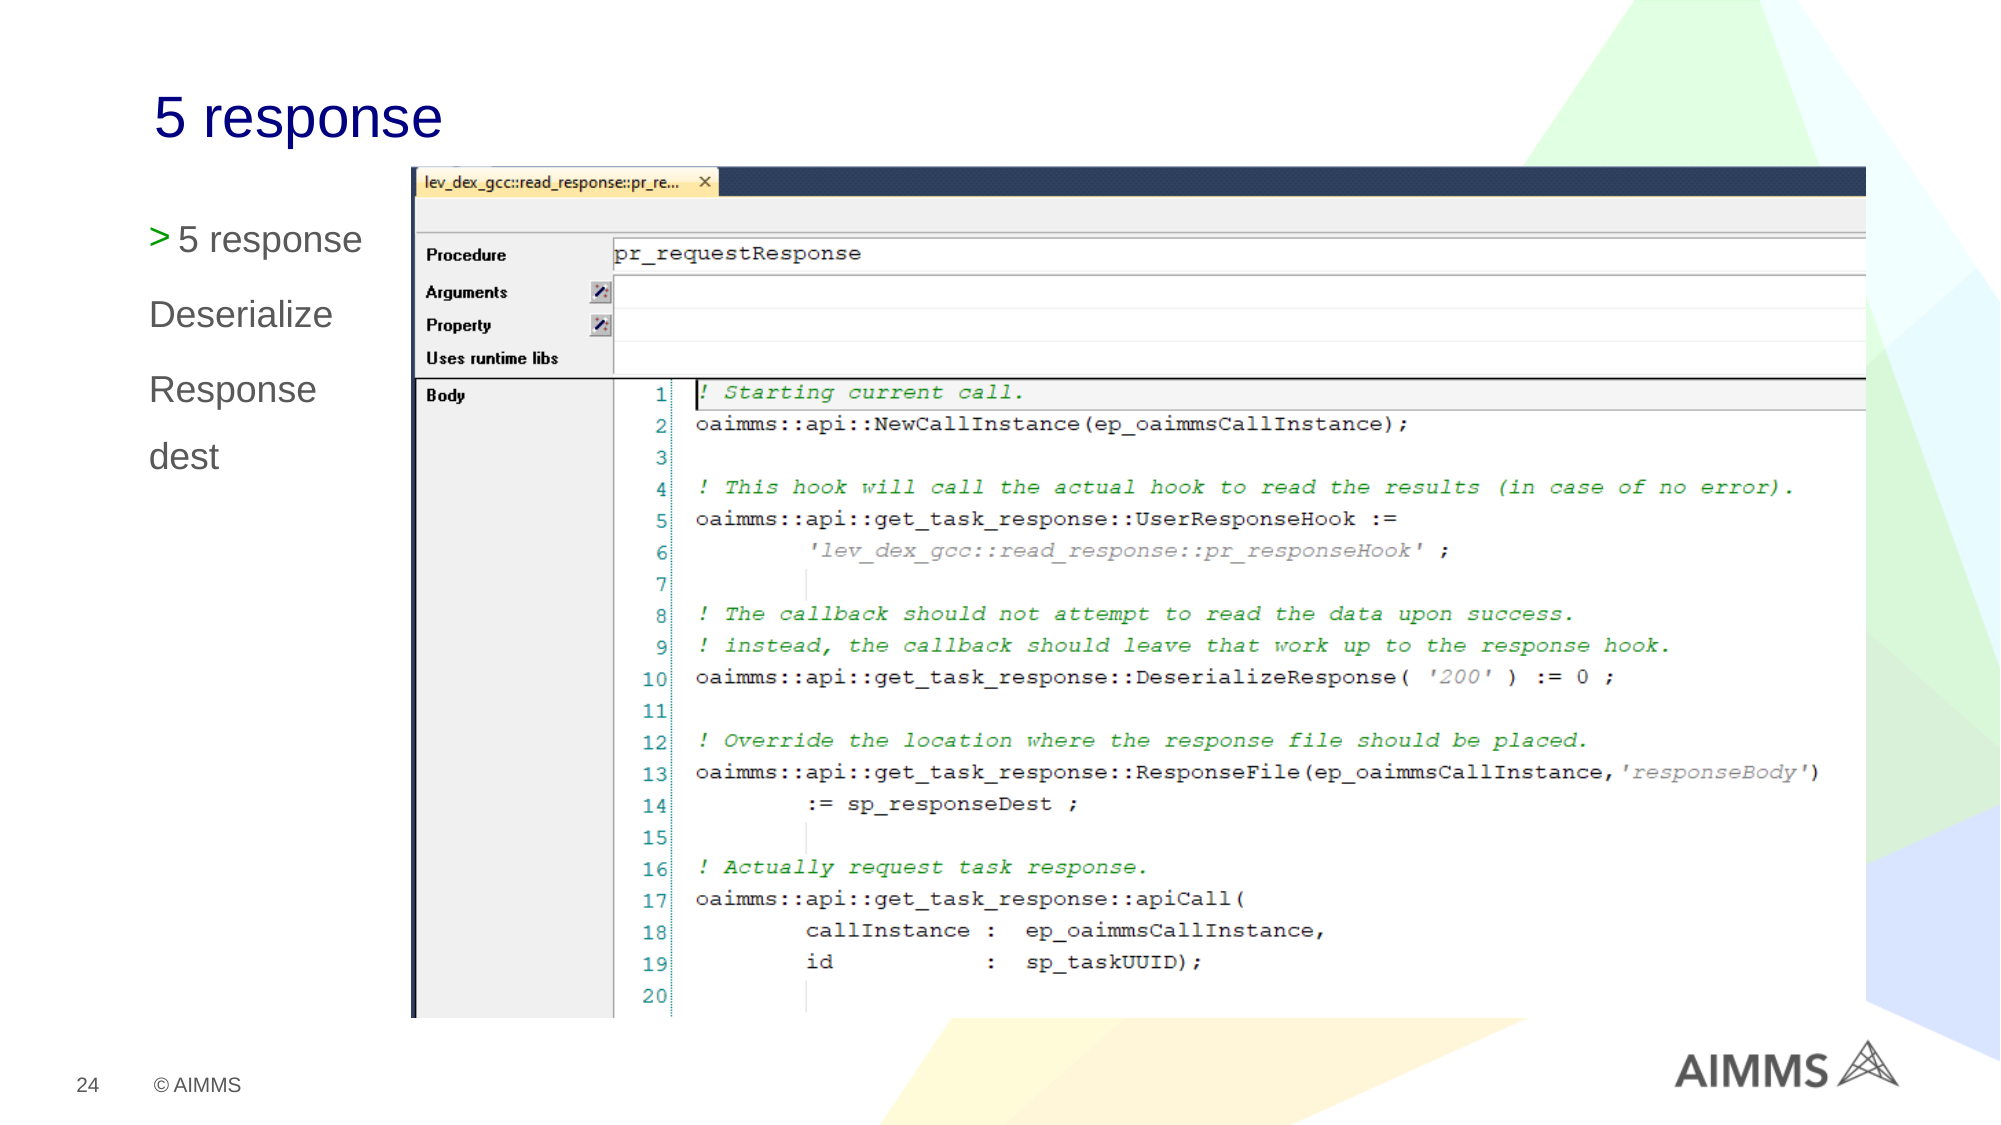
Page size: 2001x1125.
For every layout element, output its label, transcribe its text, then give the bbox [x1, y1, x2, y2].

title 5 response [139, 71, 583, 146]
picture [411, 0, 2000, 1125]
list 5 response Deserialize Response dest [134, 184, 406, 1018]
slide_number 24 [61, 1044, 138, 1105]
